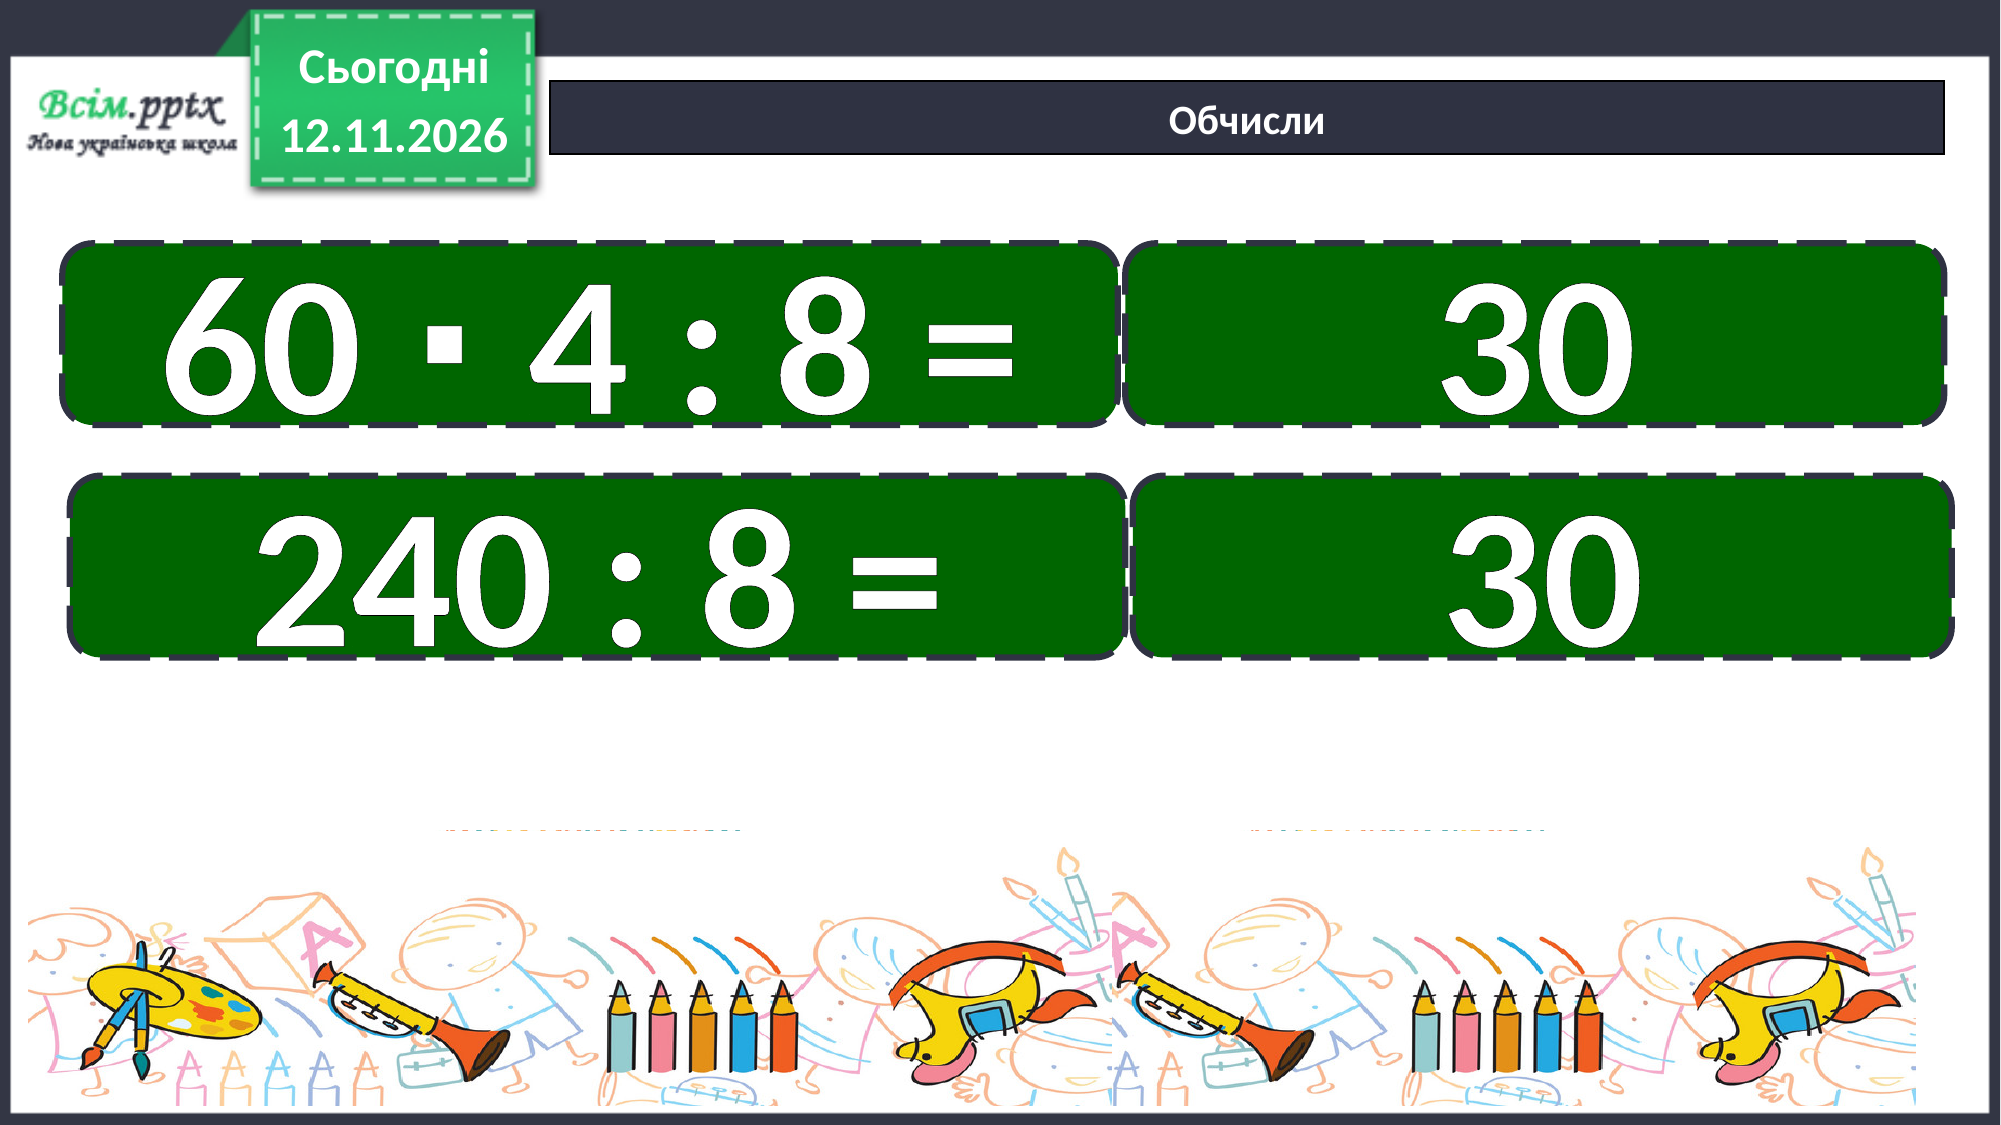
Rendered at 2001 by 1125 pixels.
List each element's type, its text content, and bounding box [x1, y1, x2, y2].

text_box 60 ∙ 4 : 8 = [61, 242, 1119, 427]
picture [0, 0, 2001, 1125]
text_box 30 [1131, 474, 1953, 659]
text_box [1350, 830, 2000, 1106]
text_box Обчисли [549, 80, 1945, 155]
text_box 30 [1124, 242, 1946, 427]
text_box 04.04.2022 [263, 101, 524, 164]
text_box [20, 830, 1350, 1106]
text_box 240 : 8 = [68, 474, 1127, 659]
text_box Сьогодні [284, 26, 535, 101]
